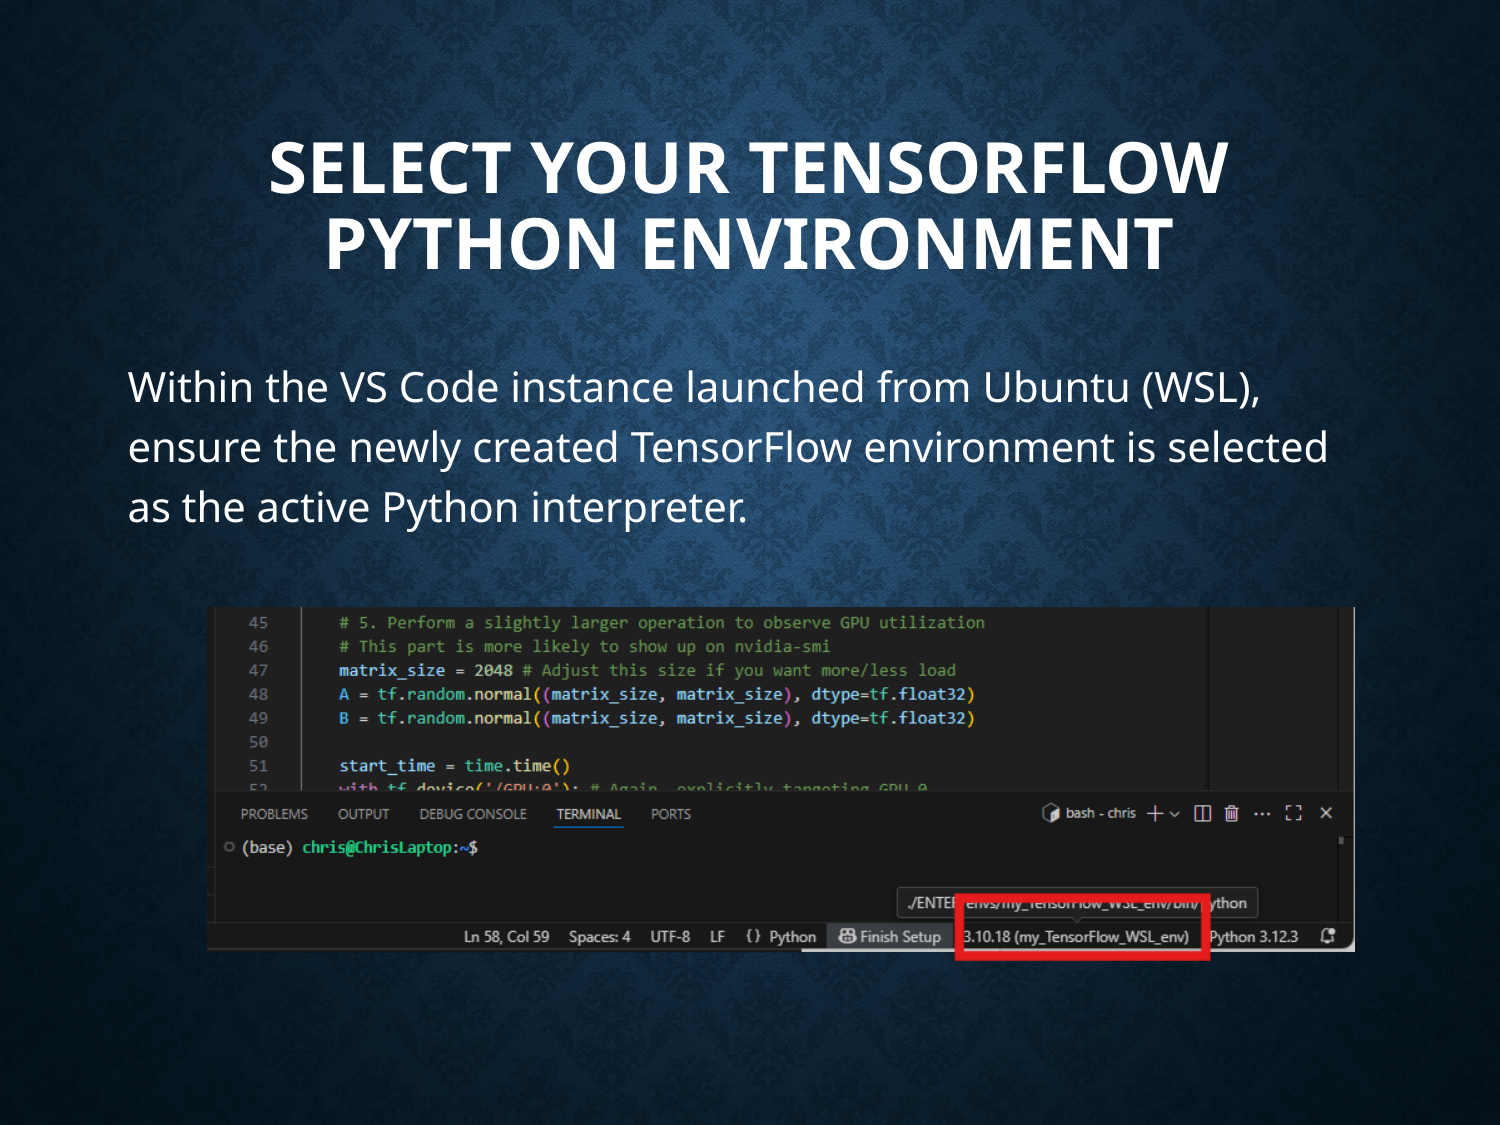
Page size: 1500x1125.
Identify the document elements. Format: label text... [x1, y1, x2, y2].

picture [207, 606, 1355, 961]
list Within the VS Code instance launched from Ubuntu (WSL), ensure the newly created TensorFlow environment is selected as the active Python interpreter. [112, 343, 1387, 950]
title Select Your TensorFlow Python Environment [112, 99, 1387, 318]
